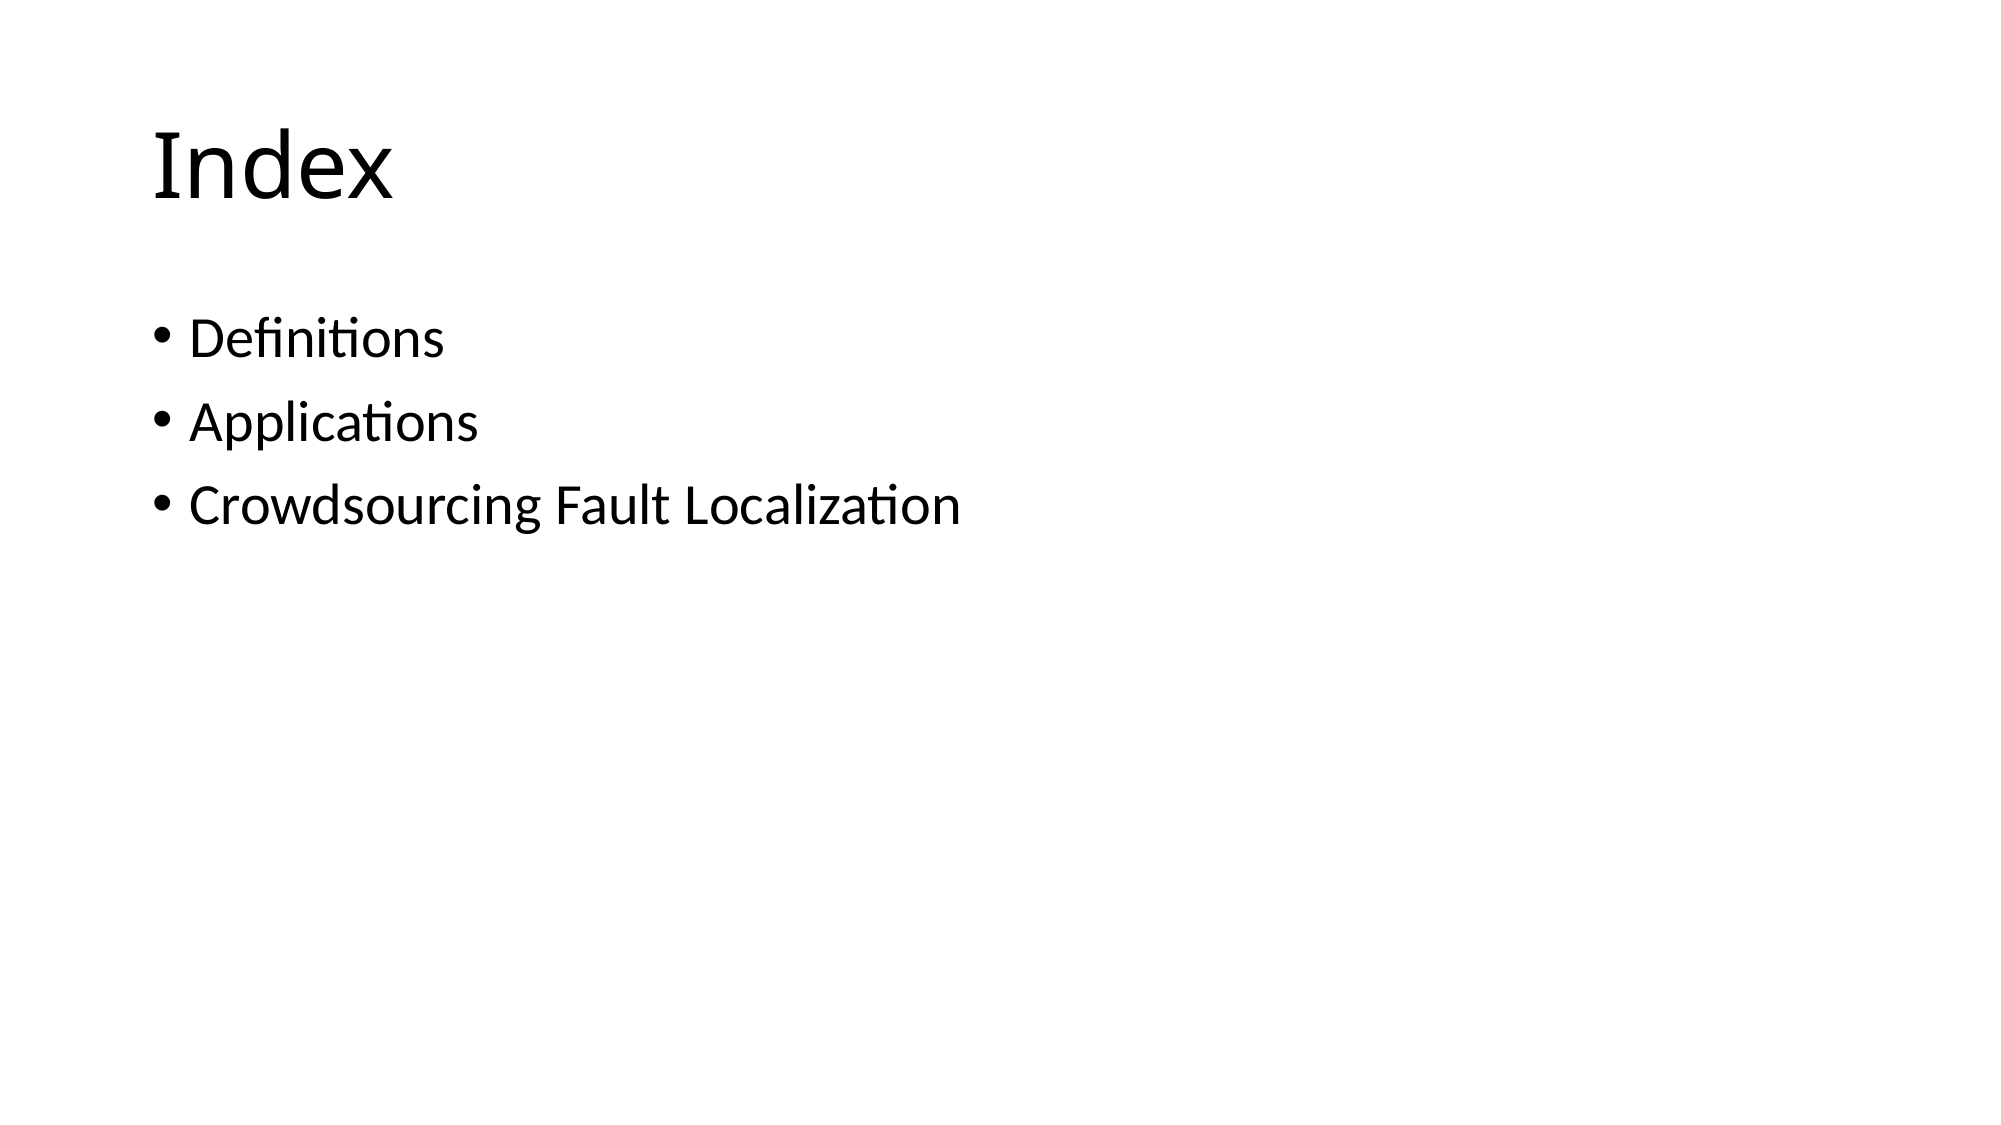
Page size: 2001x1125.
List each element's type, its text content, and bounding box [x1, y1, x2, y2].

list Definitions Applications Crowdsourcing Fault Localization [137, 299, 1863, 1014]
title Index [137, 59, 1863, 278]
